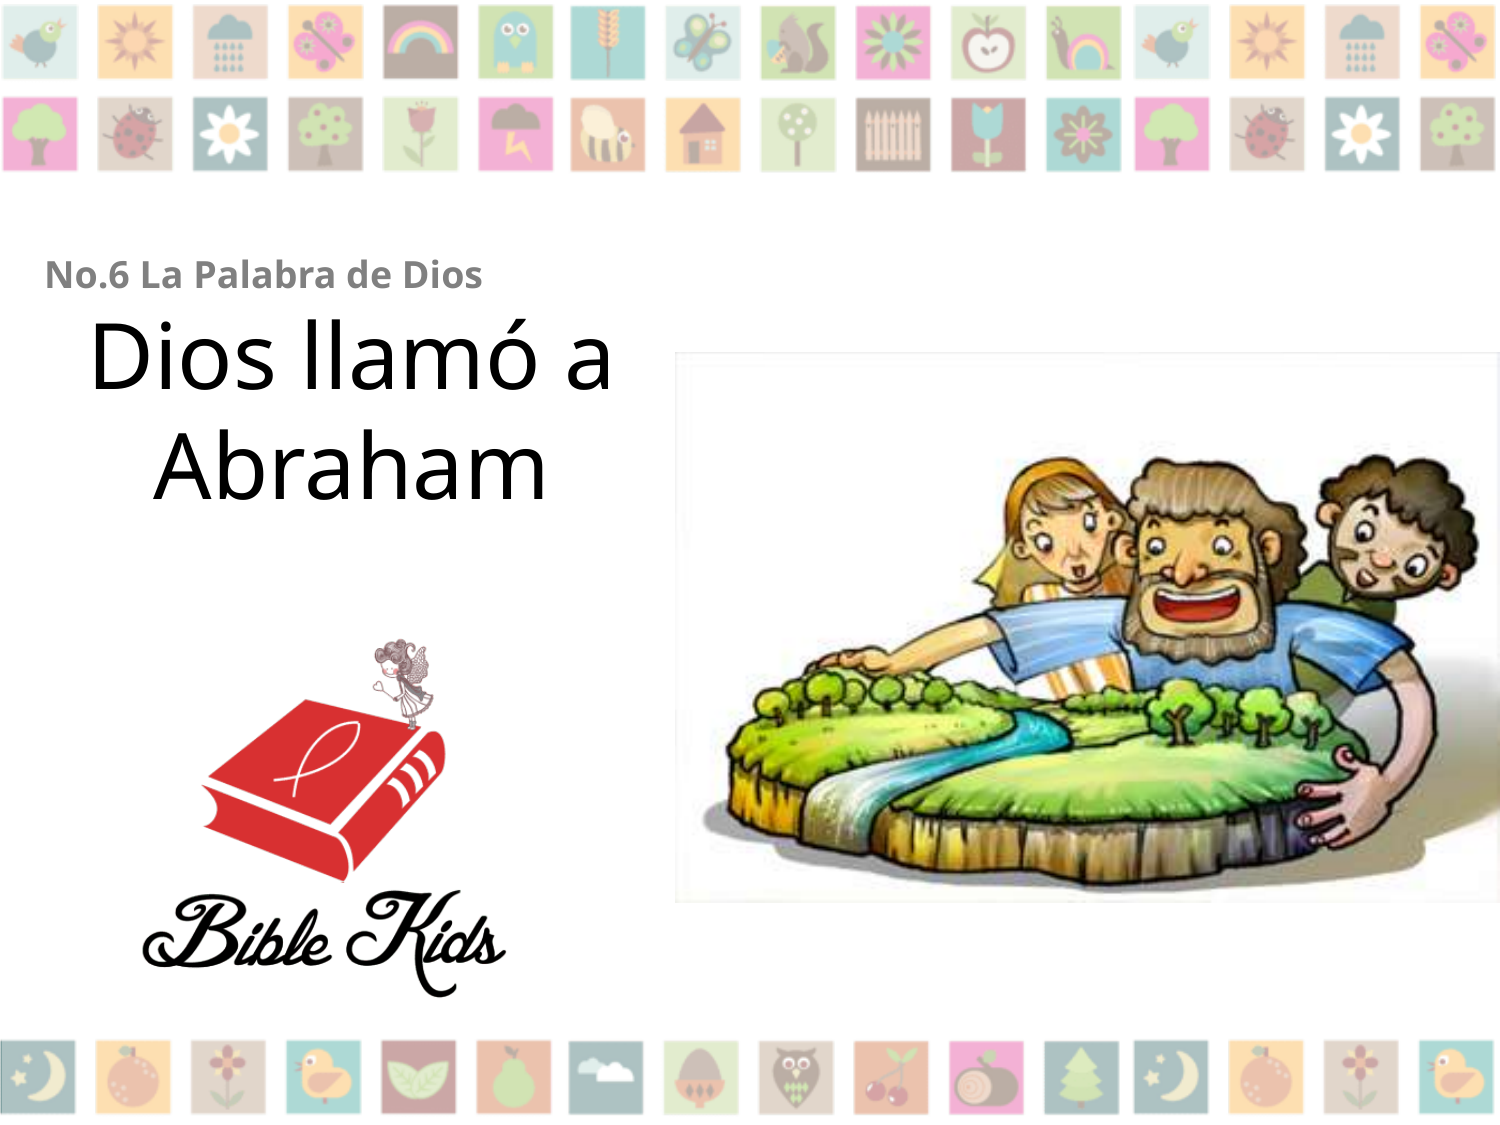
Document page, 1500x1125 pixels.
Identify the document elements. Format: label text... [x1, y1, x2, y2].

picture [117, 600, 544, 1027]
text_box No.6 La Palabra de Dios [29, 243, 502, 290]
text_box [0, 3, 1500, 181]
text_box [0, 1028, 1500, 1118]
text_box Dios llamó a Abraham [29, 290, 675, 526]
picture [675, 352, 1500, 903]
